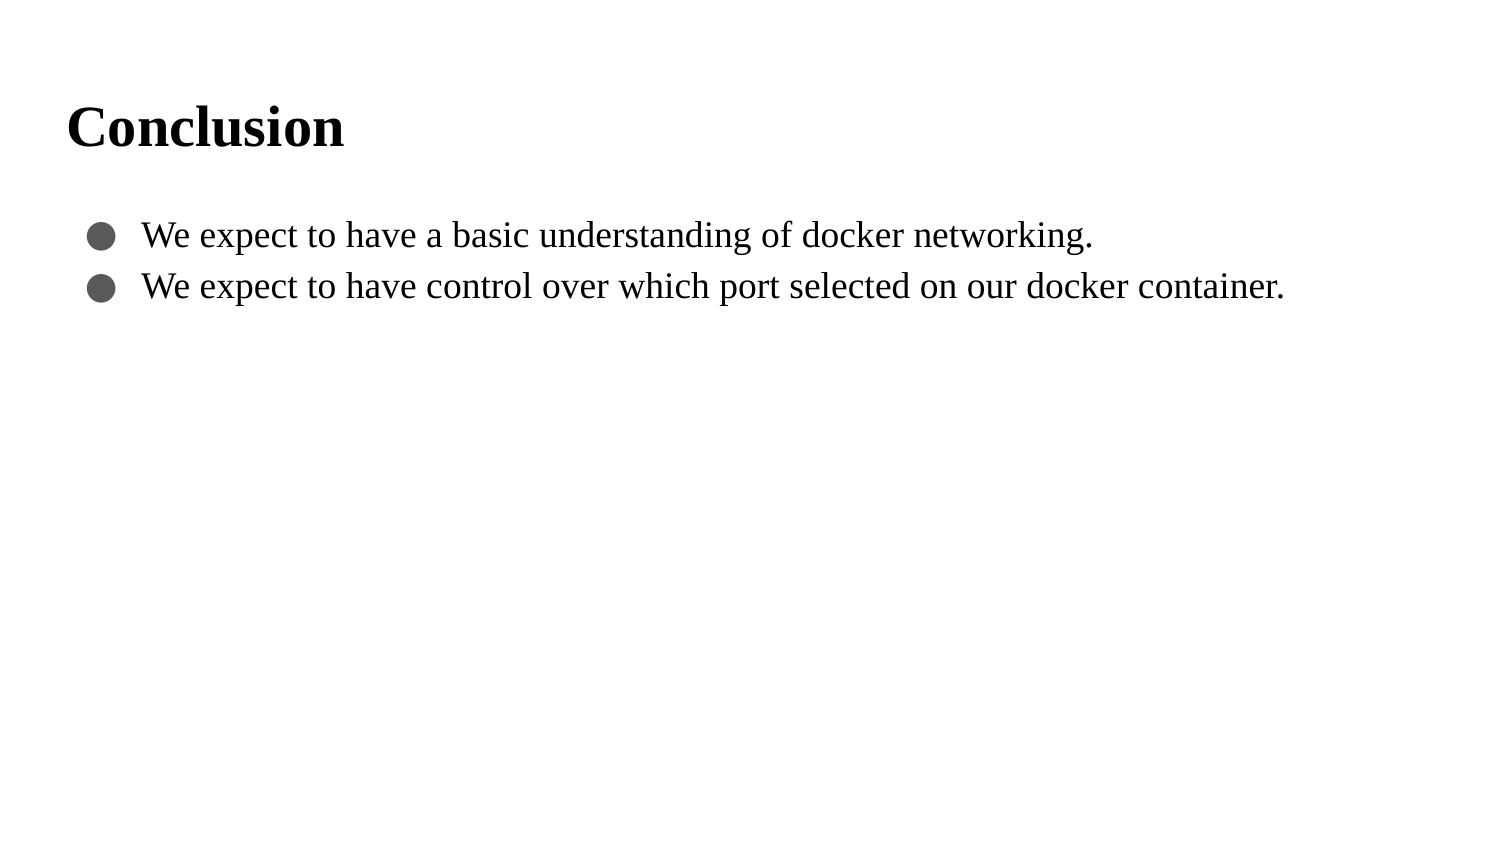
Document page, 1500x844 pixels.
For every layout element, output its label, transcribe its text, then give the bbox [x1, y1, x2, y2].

text_box Conclusion [51, 72, 1449, 167]
text_box We expect to have a basic understanding of docker networking. We expect to have control over which port selected on our docker container. [51, 187, 1449, 749]
